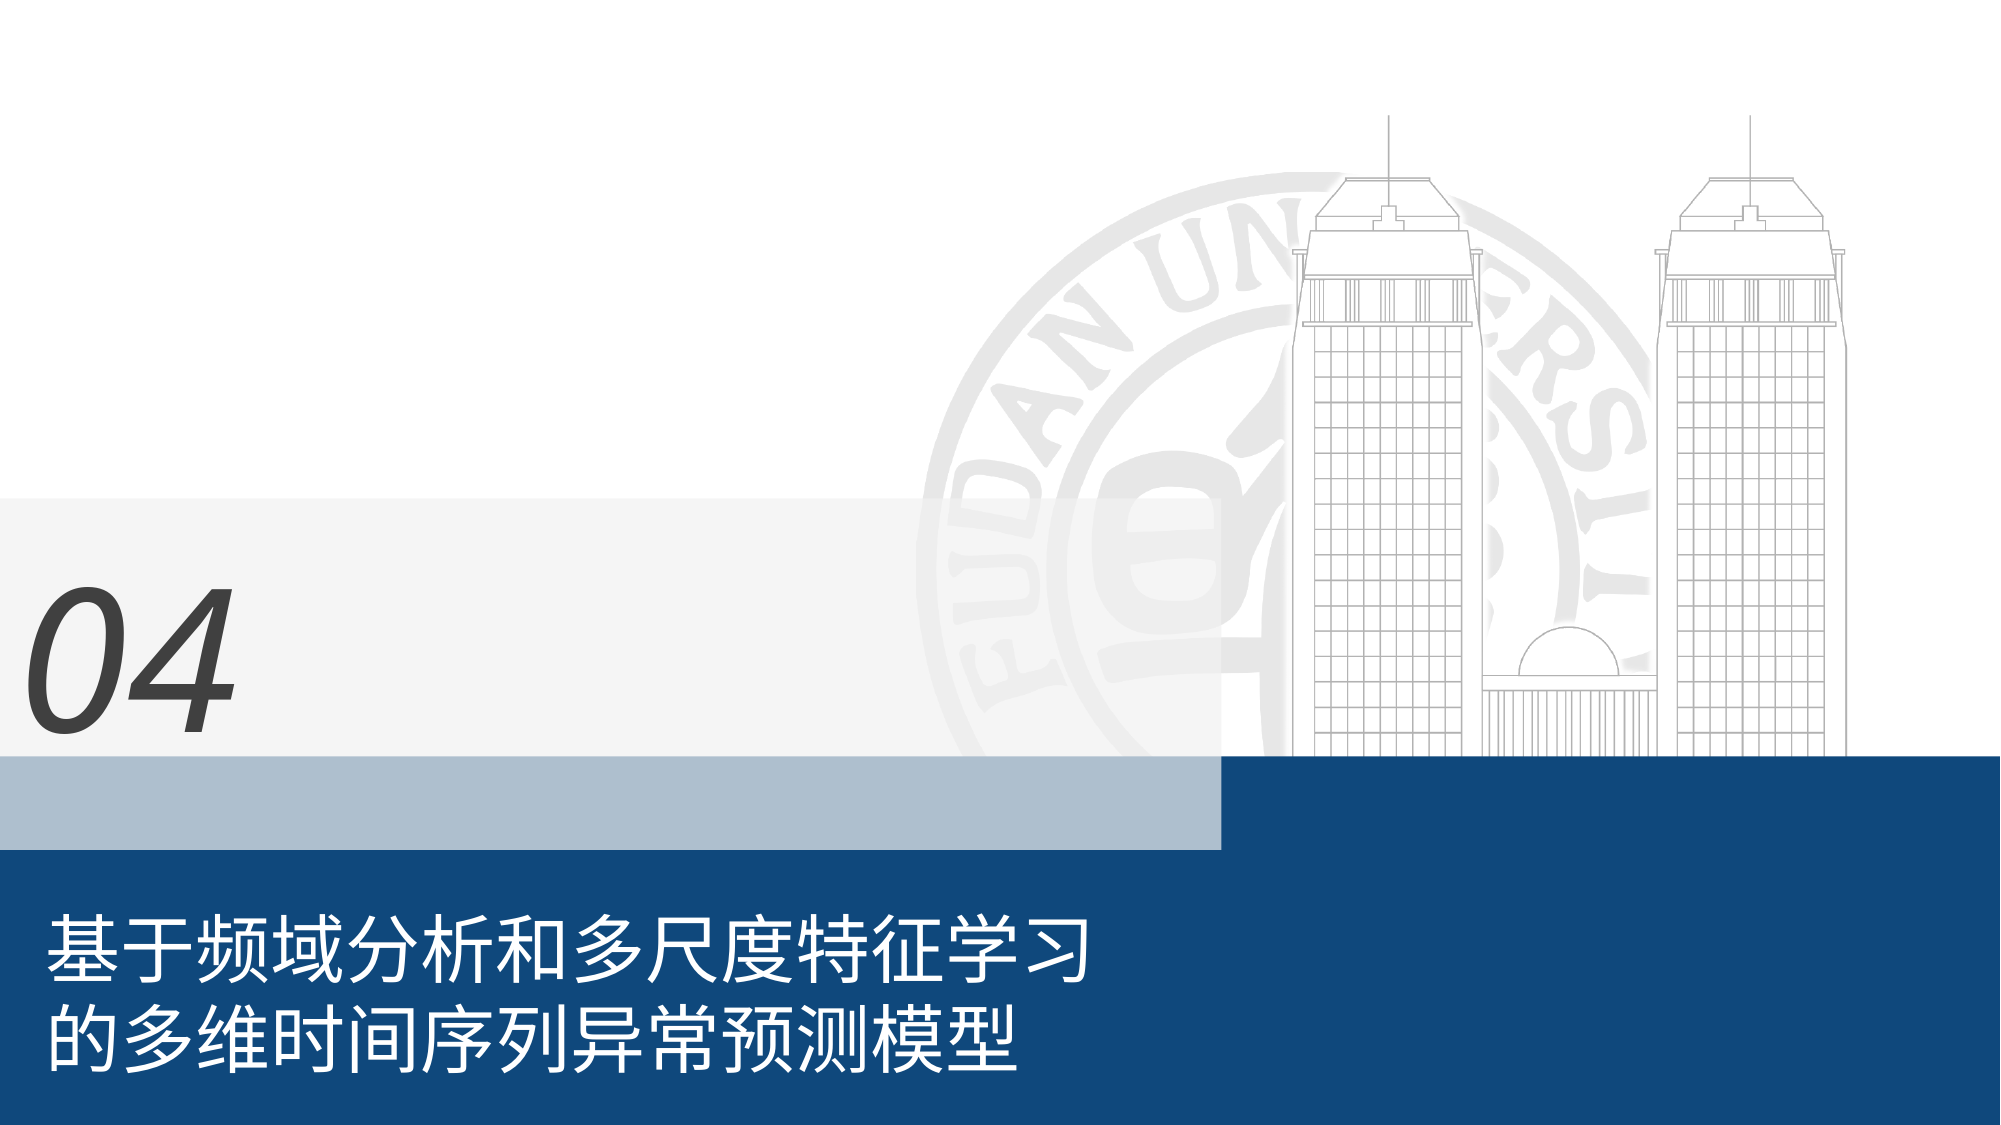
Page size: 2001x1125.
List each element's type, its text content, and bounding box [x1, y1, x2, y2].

text_box [0, 852, 2000, 1125]
text_box [0, 496, 716, 852]
text_box 04 [2, 524, 253, 780]
text_box 基于频域分析和多尺度特征学习的多维时间序列异常预测模型 [30, 894, 716, 1090]
picture [716, 115, 2000, 1109]
